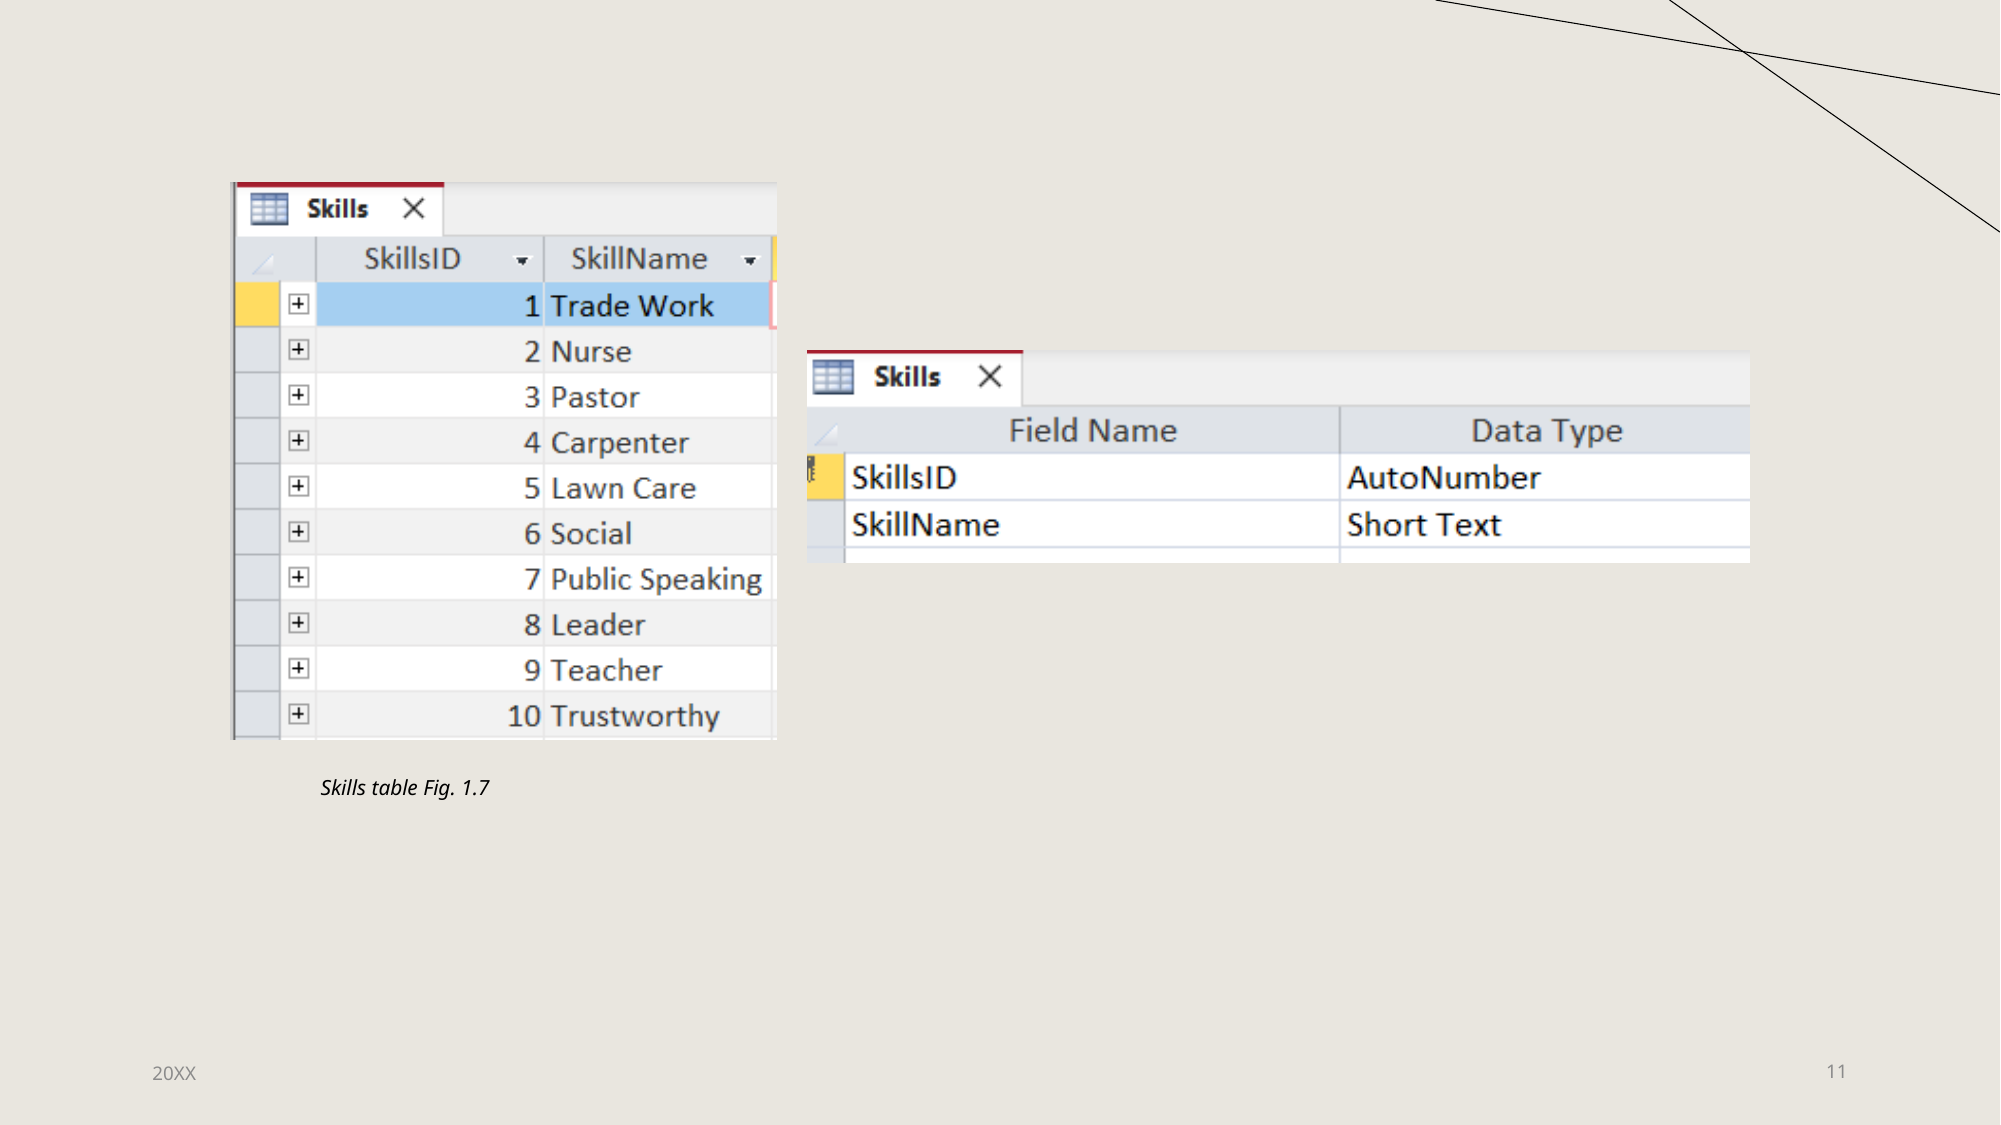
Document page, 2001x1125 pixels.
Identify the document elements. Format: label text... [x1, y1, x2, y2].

picture [230, 182, 777, 740]
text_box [1435, 0, 2000, 95]
slide_number 11 [1412, 1042, 1863, 1103]
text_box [1669, 95, 2000, 233]
text_box Skills table Fig. 1.7 [305, 767, 654, 808]
slide_number 20XX [137, 1042, 588, 1103]
picture [807, 350, 1750, 563]
